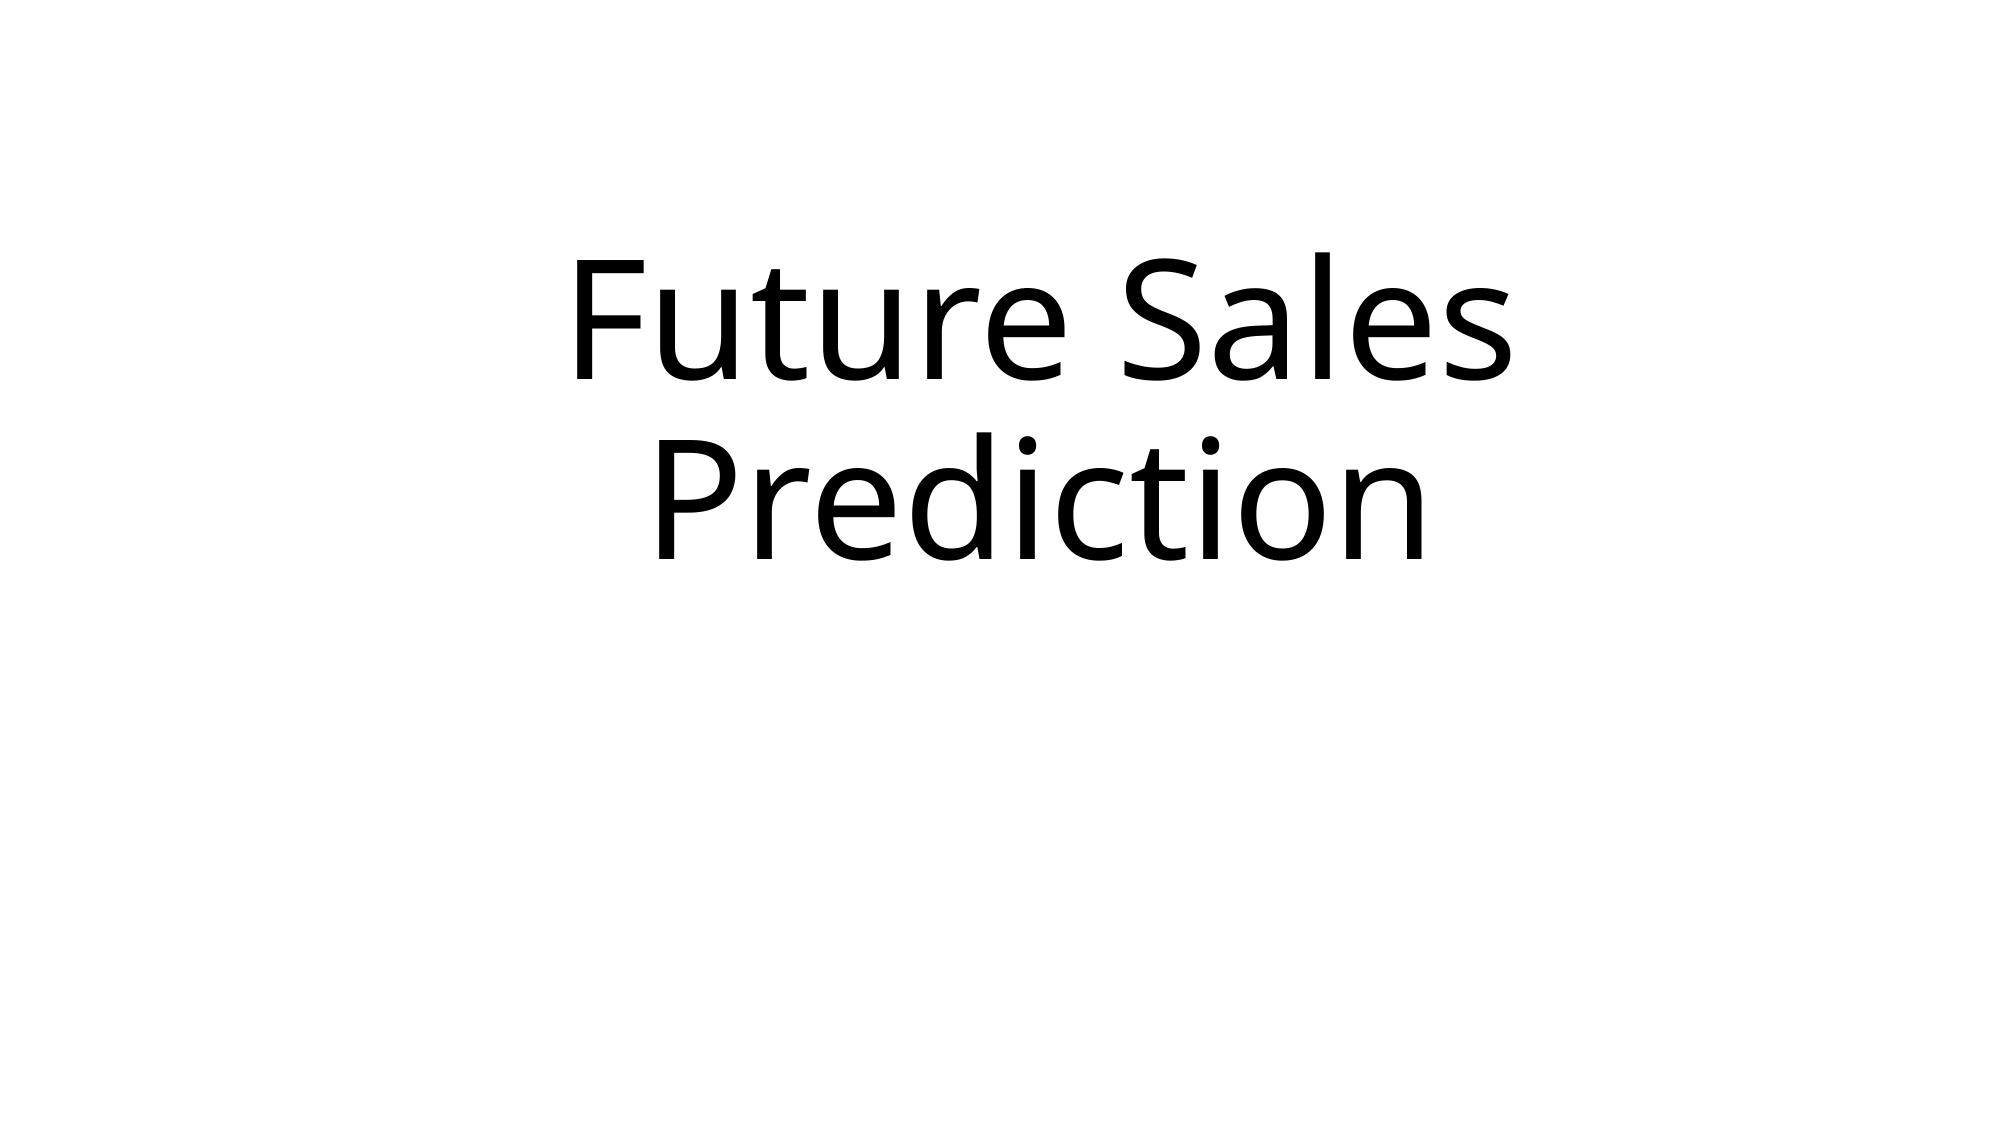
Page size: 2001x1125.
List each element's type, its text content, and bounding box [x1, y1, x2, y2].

title Future Sales Prediction [182, 184, 1898, 603]
